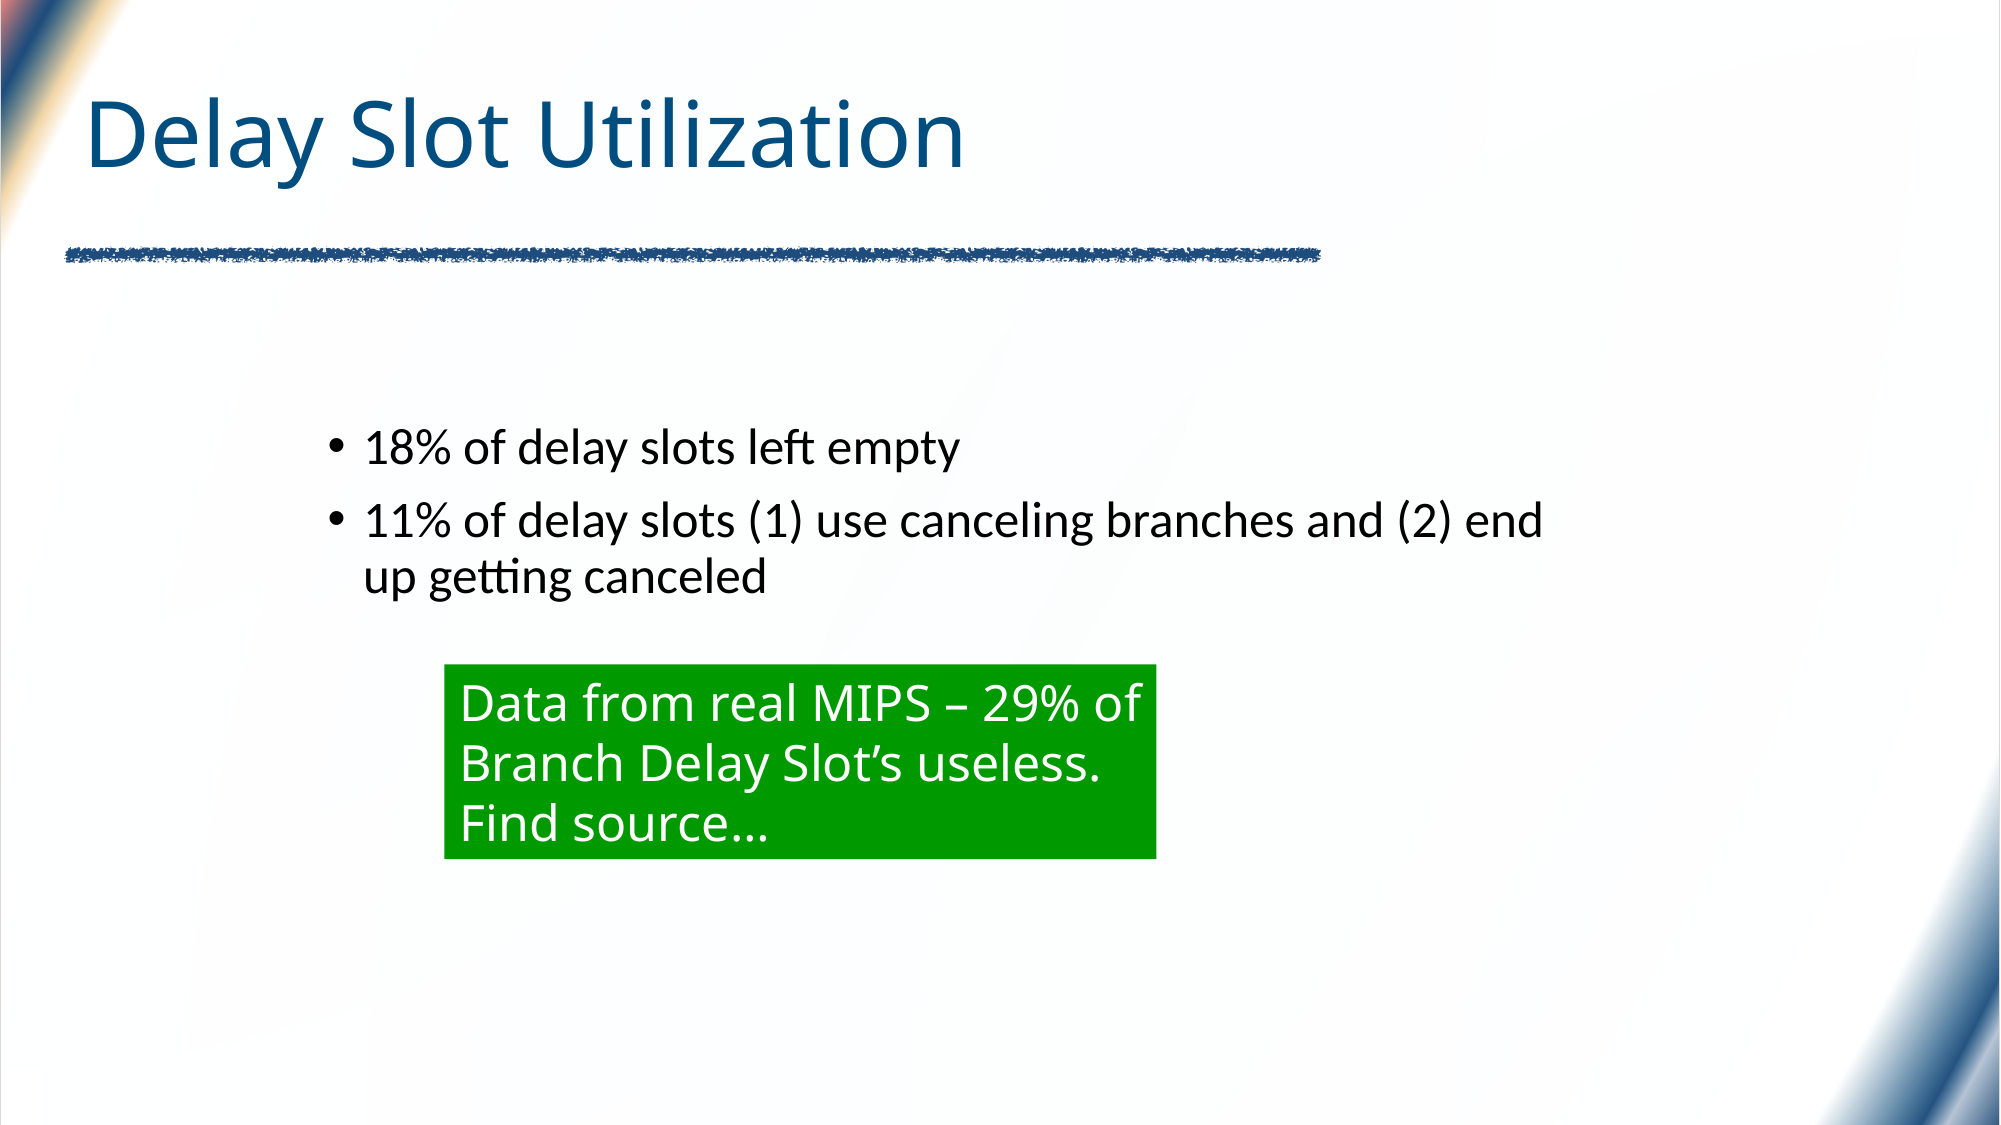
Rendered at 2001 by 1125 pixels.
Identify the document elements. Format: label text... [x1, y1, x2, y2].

list 18% of delay slots left empty 11% of delay slots (1) use canceling branches and (2) end up getting canceled [312, 412, 1588, 613]
text_box Data from real MIPS – 29% of Branch Delay Slot’s useless. Find source… [444, 664, 1157, 860]
picture [0, 0, 2000, 1125]
title Delay Slot Utilization [69, 29, 1964, 247]
